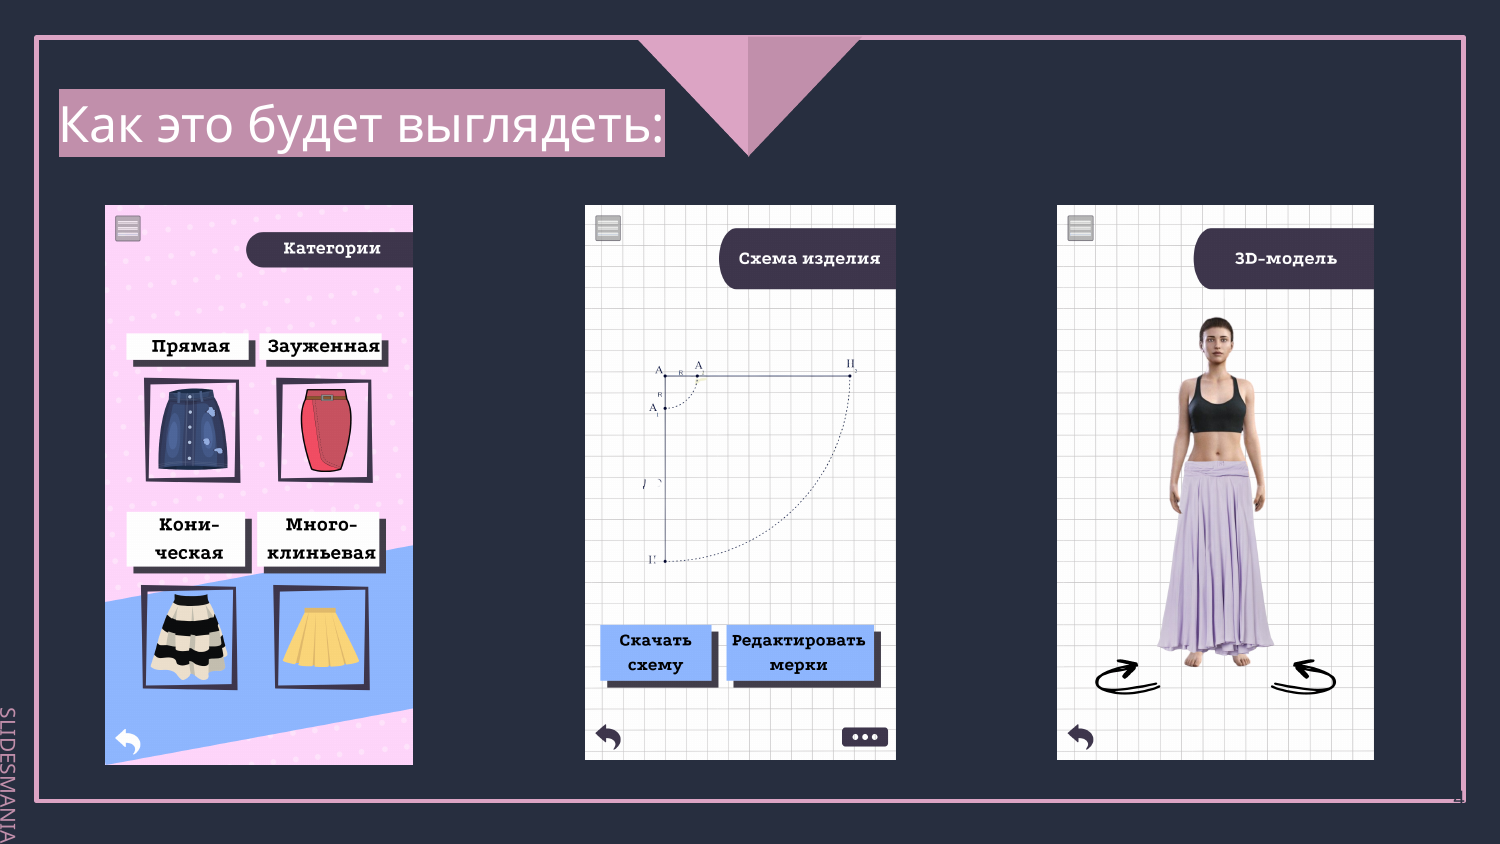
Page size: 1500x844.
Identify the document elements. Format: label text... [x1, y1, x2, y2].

slide_number 4 [1389, 764, 1480, 830]
title Как это будет выглядеть: [43, 50, 871, 194]
picture [585, 205, 896, 760]
picture [1056, 205, 1374, 760]
picture [105, 205, 413, 766]
